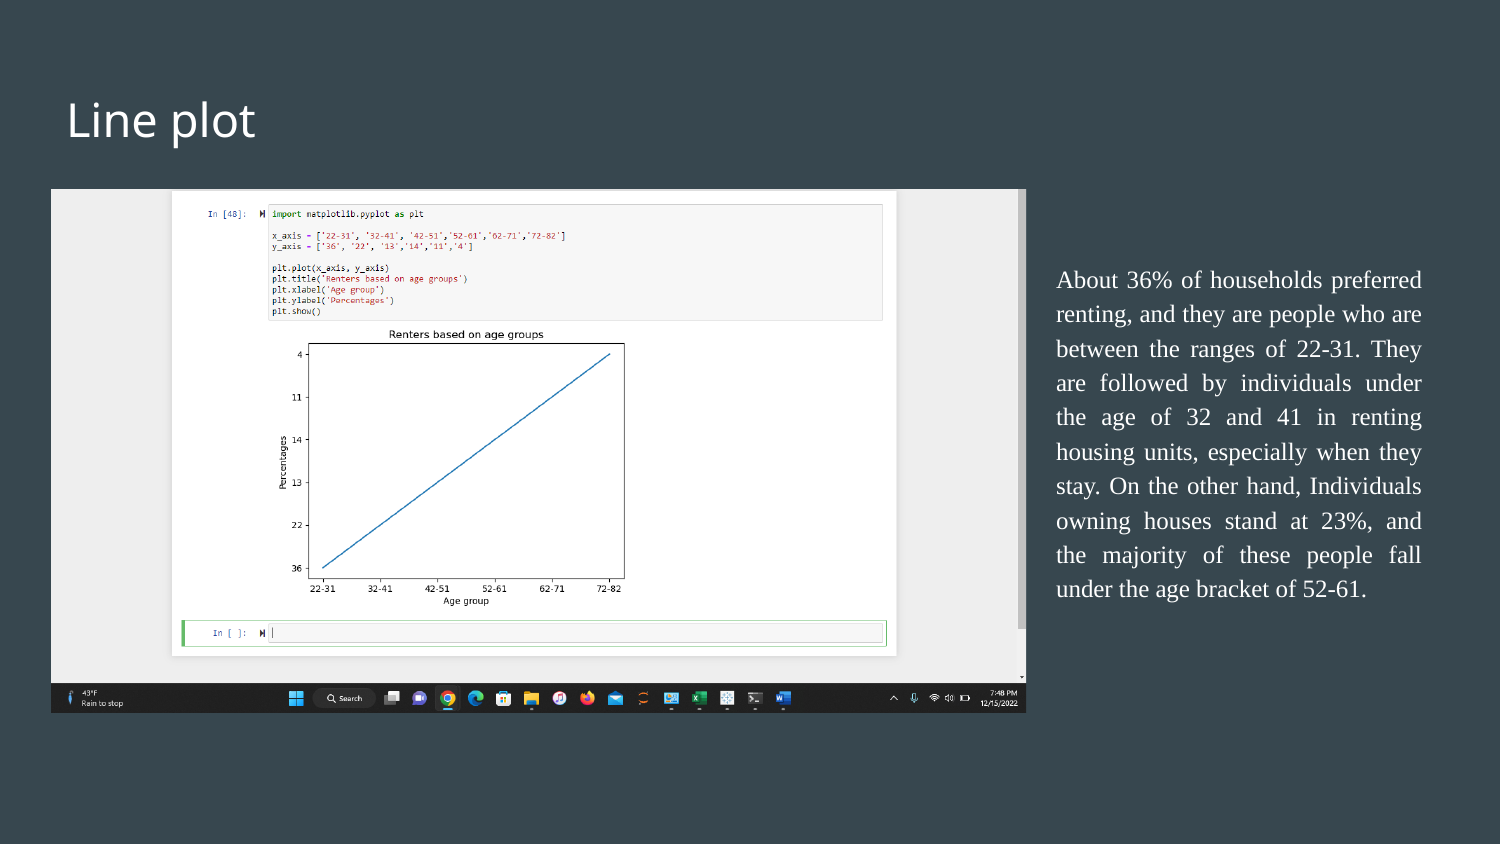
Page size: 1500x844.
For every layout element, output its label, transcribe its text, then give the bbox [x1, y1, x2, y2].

text_box About 36% of households preferred renting, and they are people who are between the ranges of 22-31. They are followed by individuals under the age of 32 and 41 in renting housing units, especially when they stay. On the other hand, Individuals owning houses stand at 23%, and the majority of these people fall under the age bracket of 52-61. [1041, 243, 1438, 653]
title Line plot [51, 72, 1449, 167]
picture [50, 188, 1027, 713]
